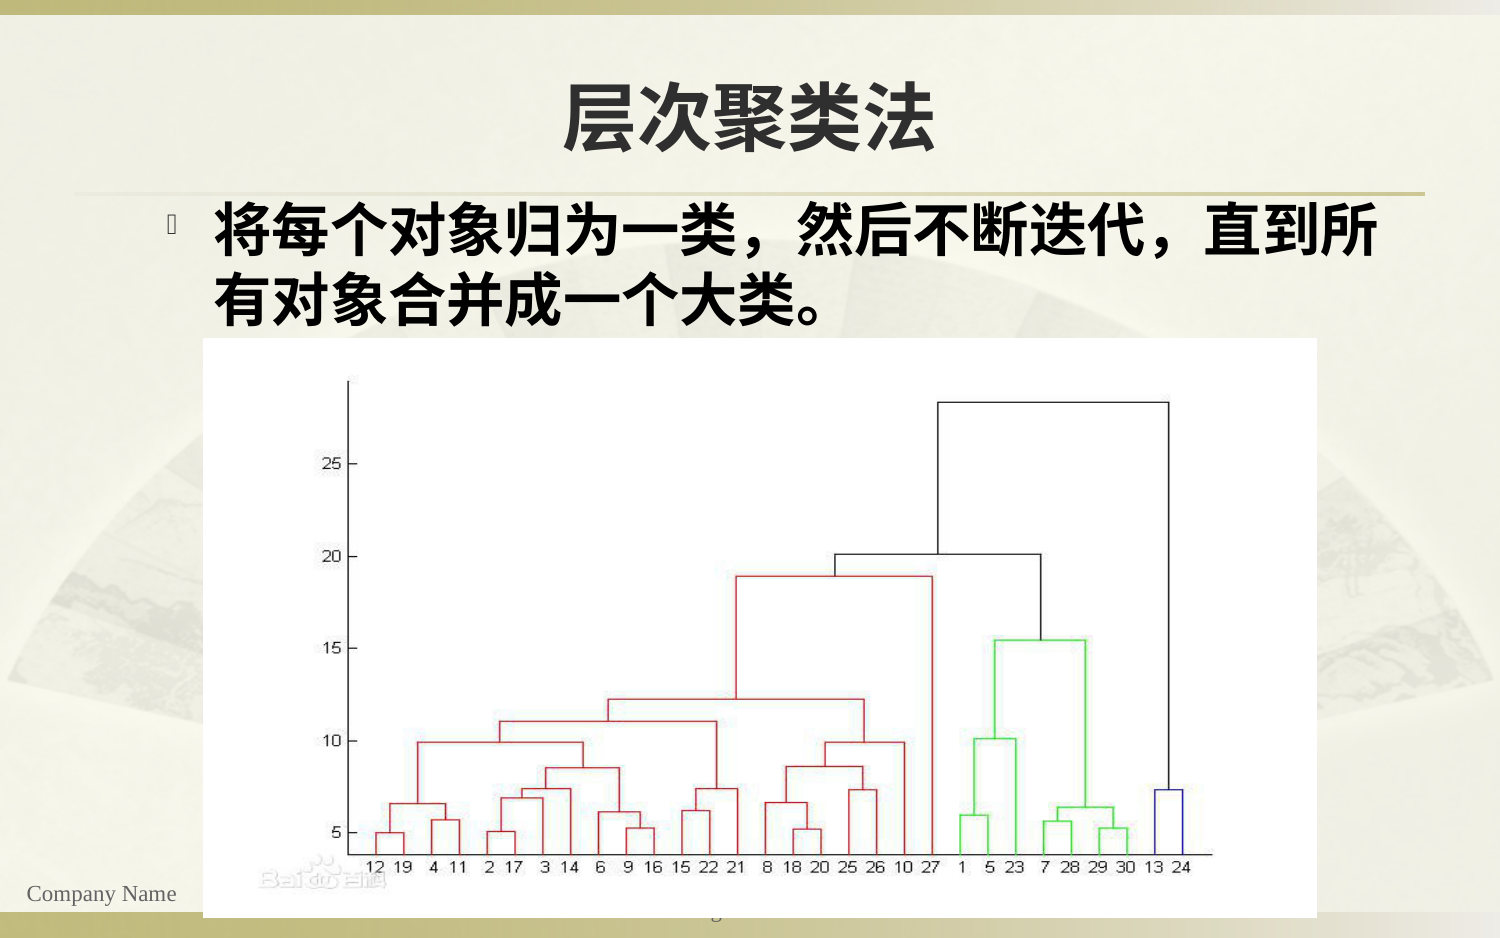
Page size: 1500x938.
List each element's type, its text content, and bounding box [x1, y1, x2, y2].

picture [203, 338, 1318, 919]
list 将每个对象归为一类，然后不断迭代，直到所有对象合并成一个大类。 [76, 185, 1427, 826]
footer Company Name [11, 875, 199, 914]
title 层次聚类法 [75, 37, 1425, 194]
